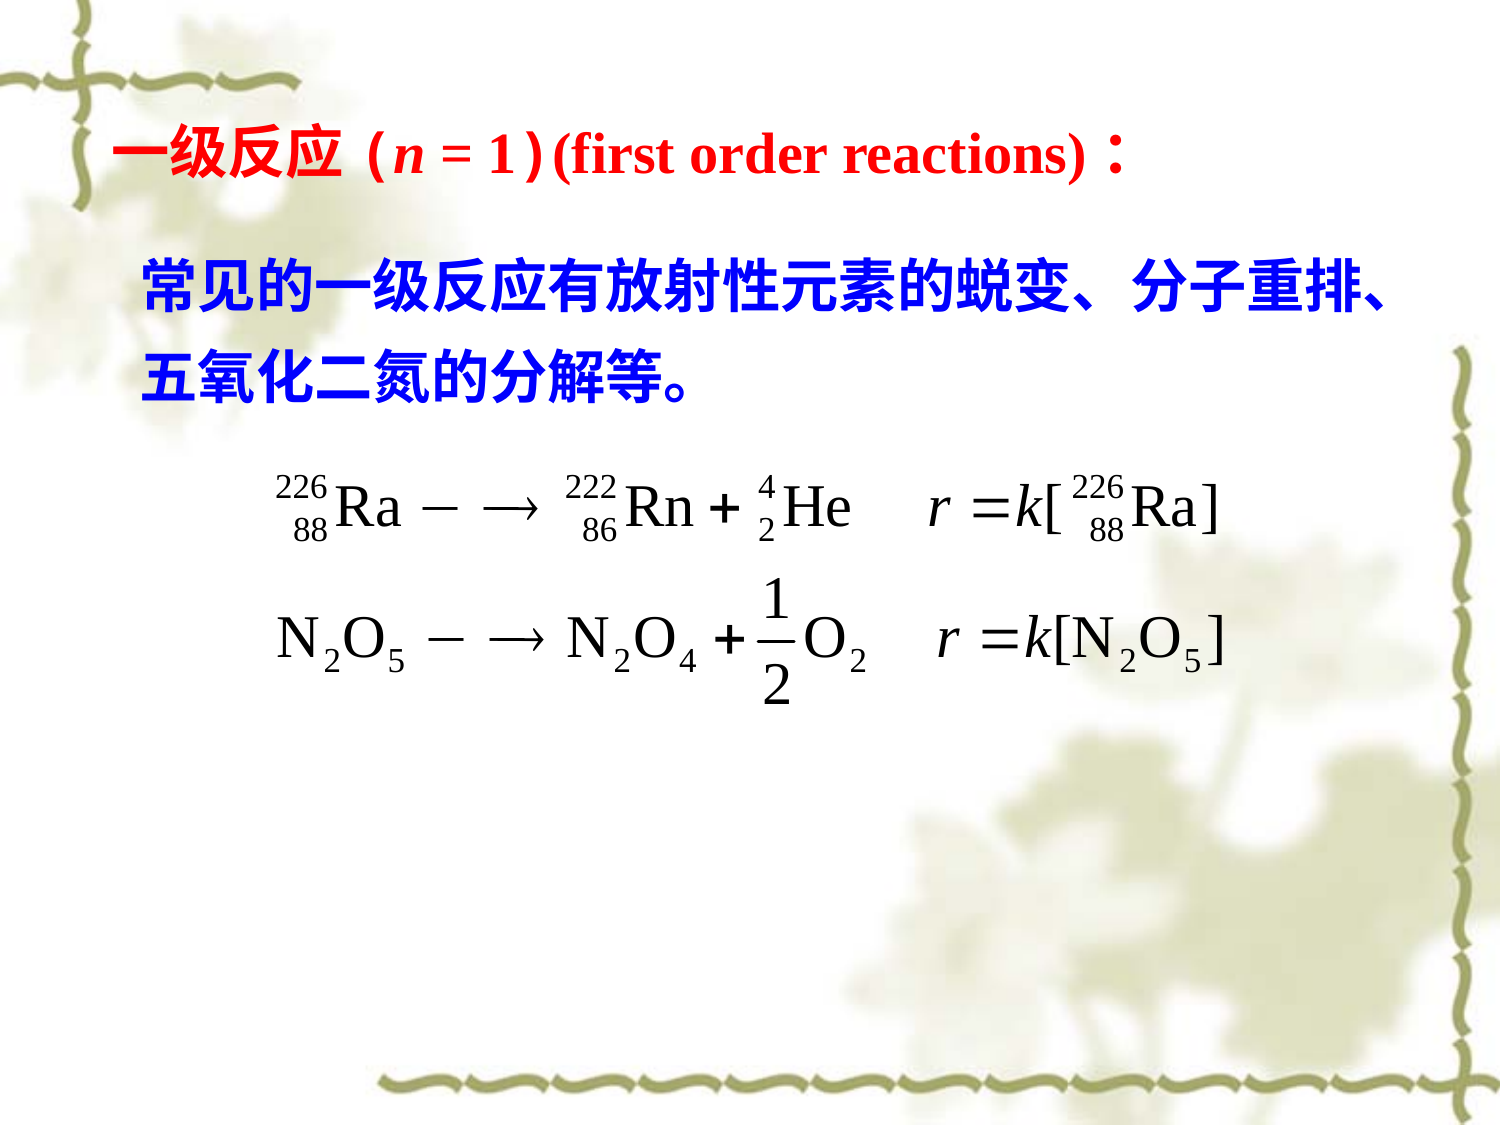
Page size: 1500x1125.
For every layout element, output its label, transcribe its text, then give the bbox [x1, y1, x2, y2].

picture [0, 0, 1500, 1125]
text_box 一级反应(n = 1)(first order reactions)： [96, 86, 1404, 193]
text_box 常见的一级反应有放射性元素的蜕变、分子重排、五氧化二氮的分解等。 [125, 228, 1438, 411]
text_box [265, 461, 1235, 715]
